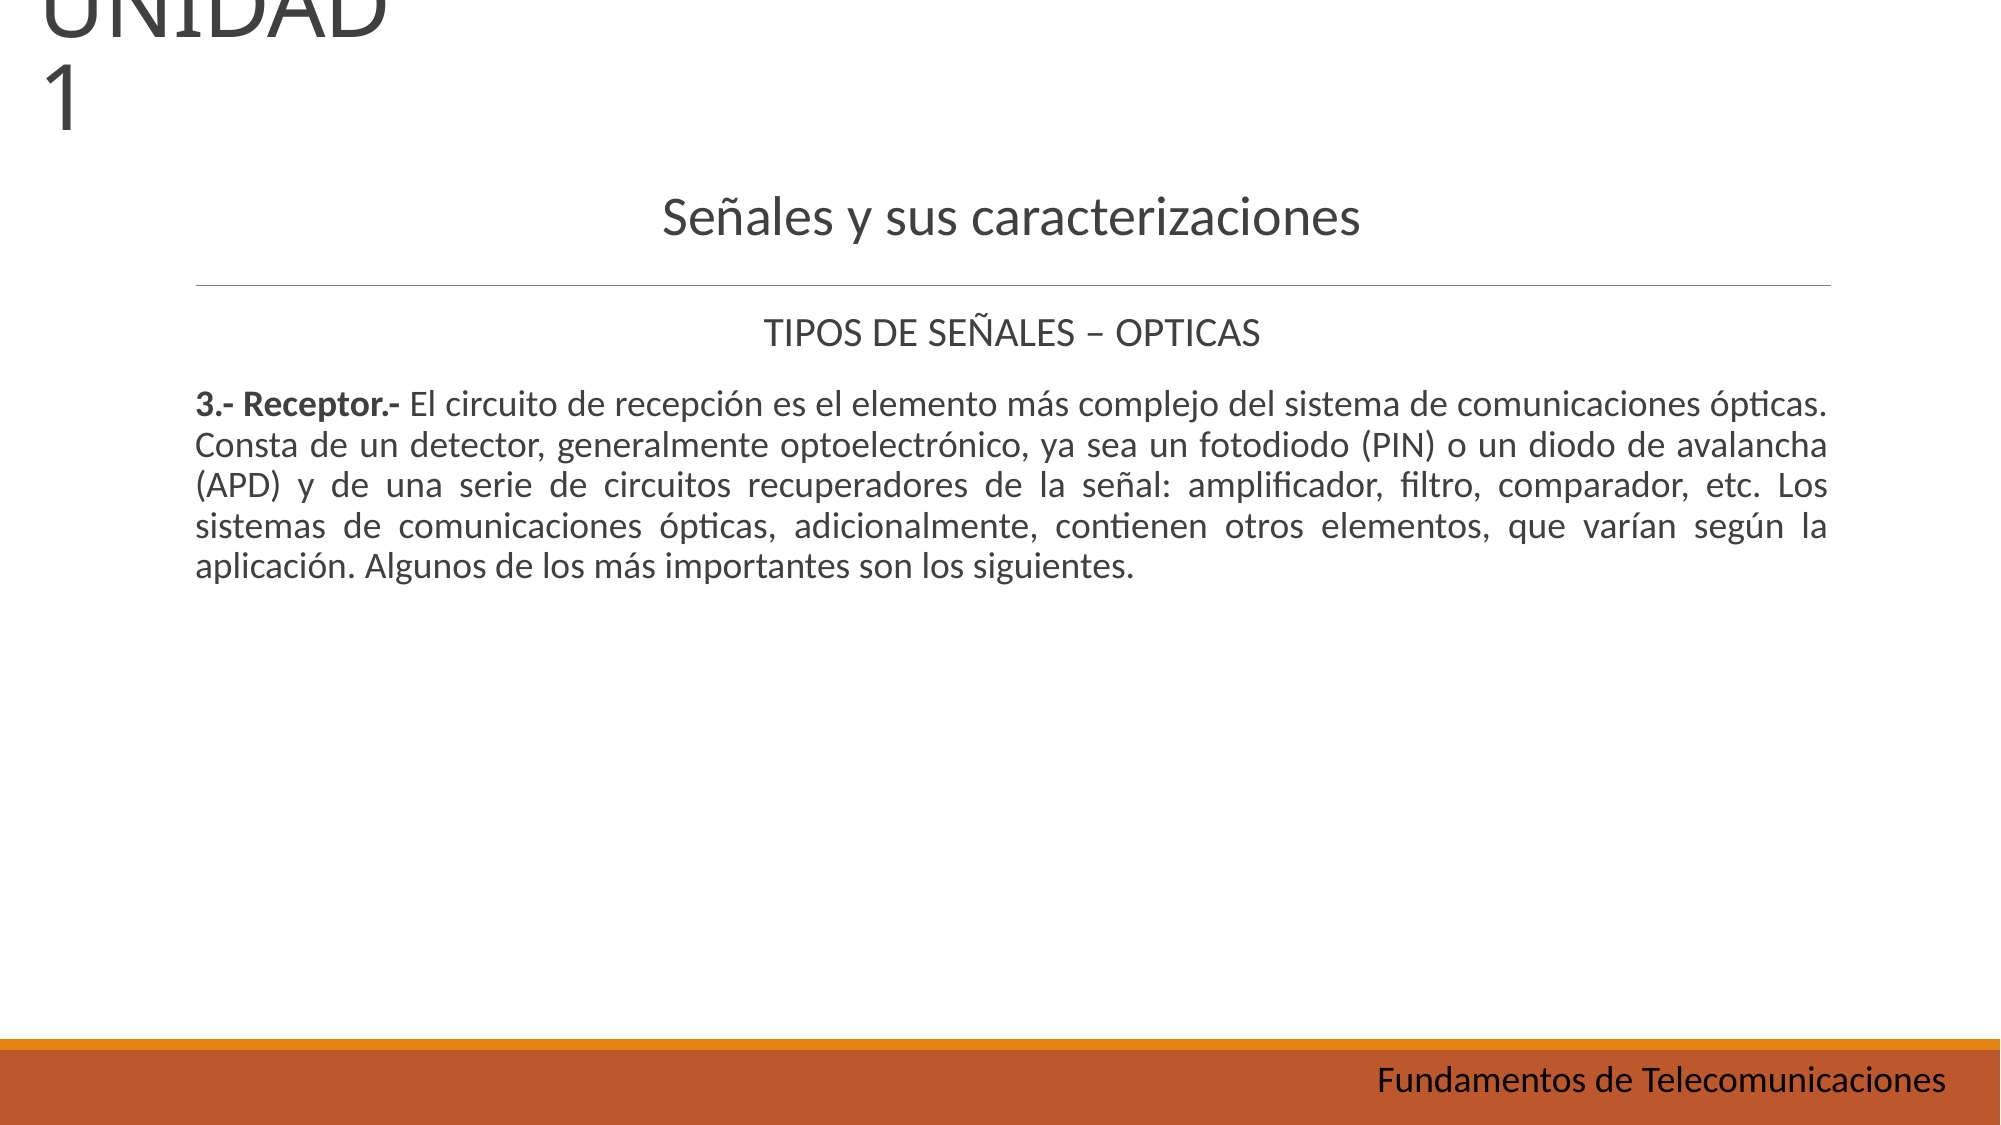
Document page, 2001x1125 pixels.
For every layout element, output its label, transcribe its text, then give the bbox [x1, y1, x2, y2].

text_box UNIDAD 1 [23, 35, 429, 157]
text_box Señales y sus caracterizaciones [11, 179, 2000, 256]
text_box Fundamentos de Telecomunicaciones [1362, 1047, 1977, 1108]
list TIPOS DE SEÑALES – OPTICAS 3.- Receptor.- El circuito de recepción es el elemento más complejo del sistema de comunicaciones ópticas. Consta de un detector, generalmente optoelectrónico, ya sea un fotodiodo (PIN) o un diodo de avalancha (APD) y de una serie de circuitos recuperadores de la señal: amplificador, filtro, comparador, etc. Los sistemas de comunicaciones ópticas, adicionalmente, contienen otros elementos, que varían según la aplicación. Algunos de los más importantes son los siguientes. [180, 302, 1830, 963]
